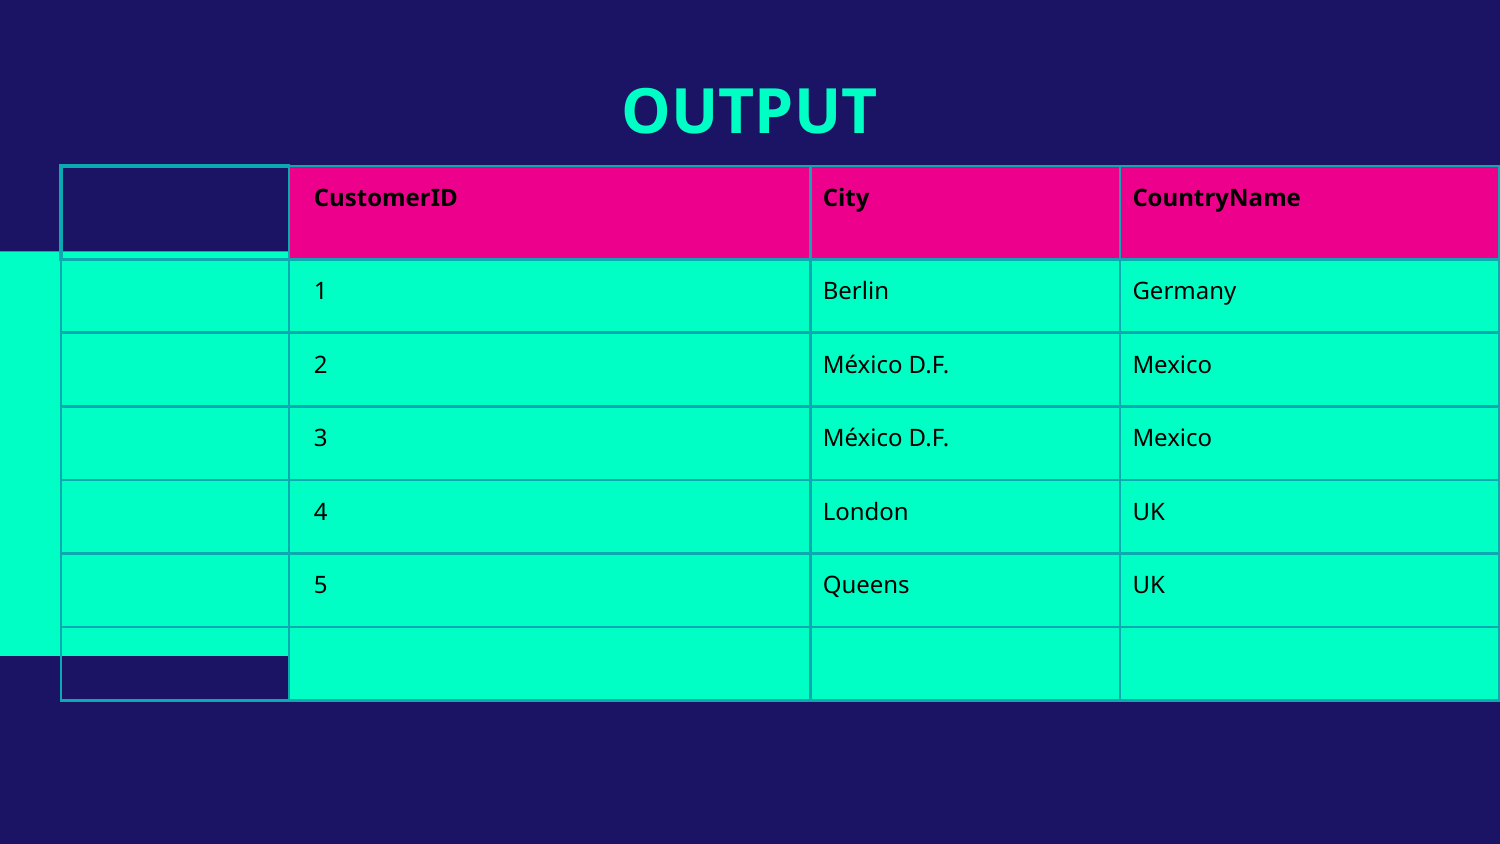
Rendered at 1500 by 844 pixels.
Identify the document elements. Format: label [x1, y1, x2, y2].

table_cell [812, 555, 1119, 626]
table_cell [812, 334, 1119, 405]
table_cell [812, 408, 1119, 479]
table_cell [62, 555, 288, 626]
table_cell [290, 555, 809, 626]
table_cell [290, 481, 809, 552]
table_cell [62, 334, 288, 405]
table_cell [62, 628, 288, 699]
table_cell [290, 261, 809, 331]
table_header [1121, 167, 1498, 258]
table_cell [62, 261, 288, 331]
table_cell [62, 408, 288, 479]
table_header [63, 168, 288, 258]
table_cell [1121, 628, 1498, 699]
table_cell [290, 628, 809, 699]
table_cell [1121, 261, 1498, 331]
table_cell [812, 261, 1119, 331]
table_cell [62, 481, 288, 552]
table_cell [1121, 408, 1498, 479]
table_header [812, 167, 1119, 258]
title [209, 56, 1291, 165]
table_cell [812, 481, 1119, 552]
table_cell [1121, 481, 1498, 552]
table_cell [290, 334, 809, 405]
table_header [290, 167, 809, 258]
table_cell [290, 408, 809, 479]
table_cell [1121, 555, 1498, 626]
table_cell [1121, 334, 1498, 405]
table_cell [812, 628, 1119, 699]
